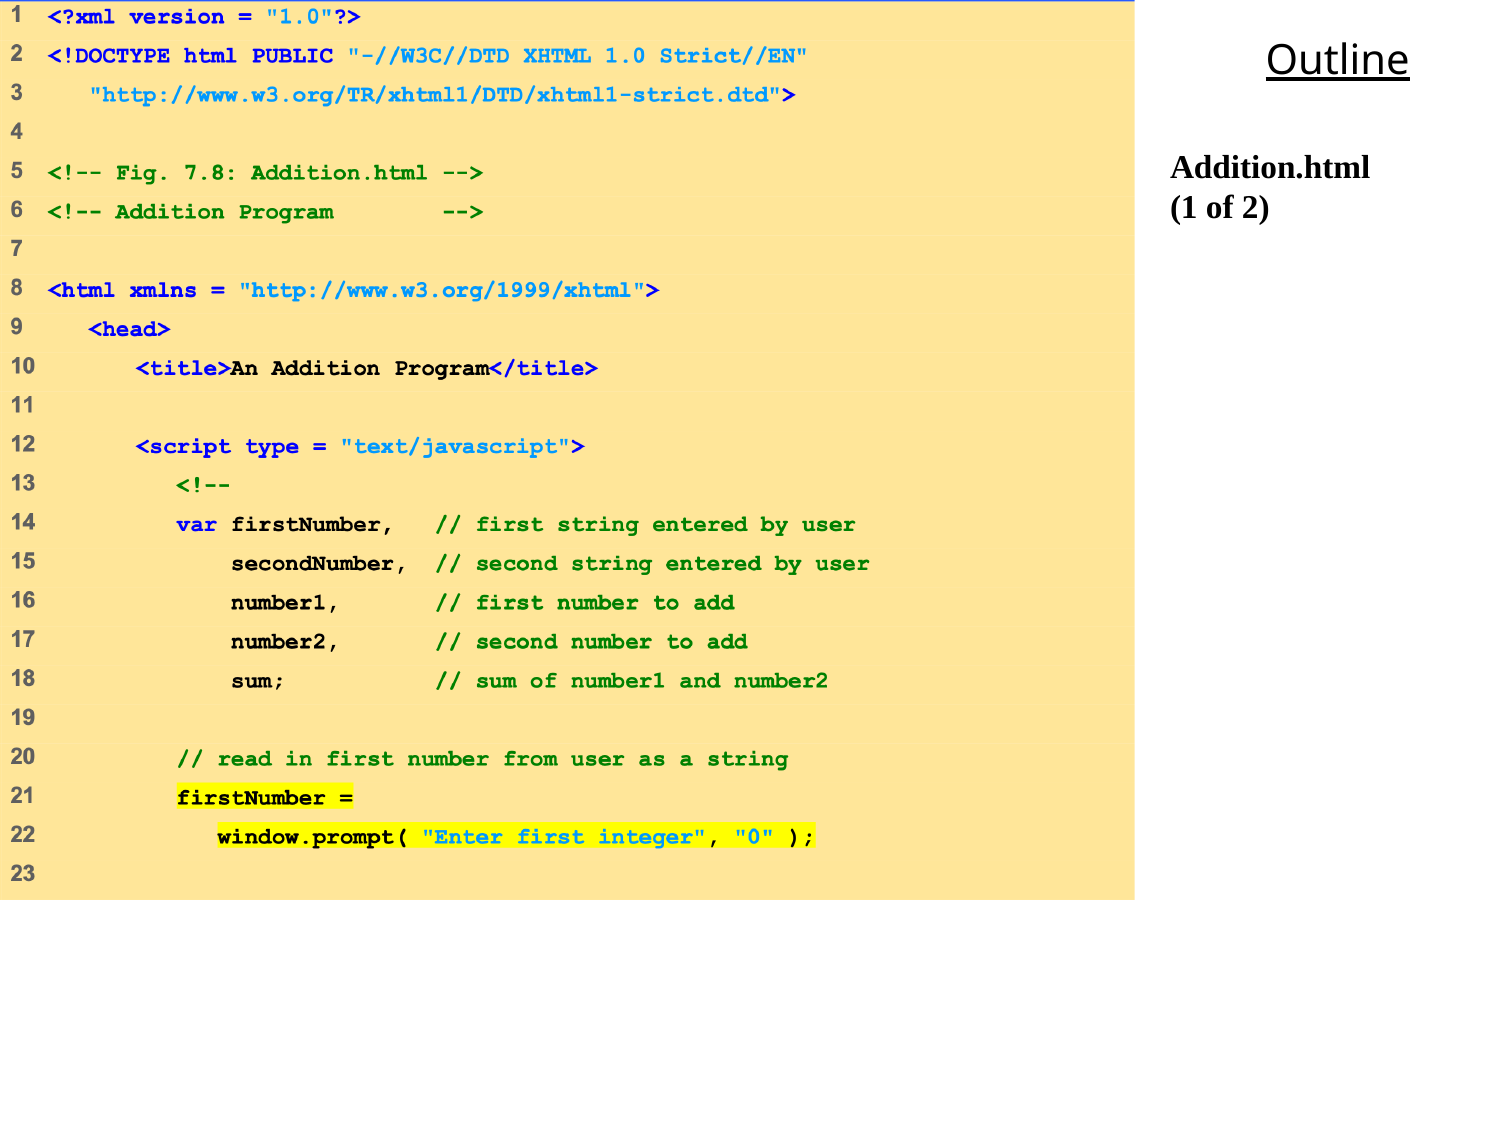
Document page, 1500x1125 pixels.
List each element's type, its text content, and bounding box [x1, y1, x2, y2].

picture [0, 0, 1136, 929]
title Addition.html (1 of 2) [1161, 136, 1500, 1038]
